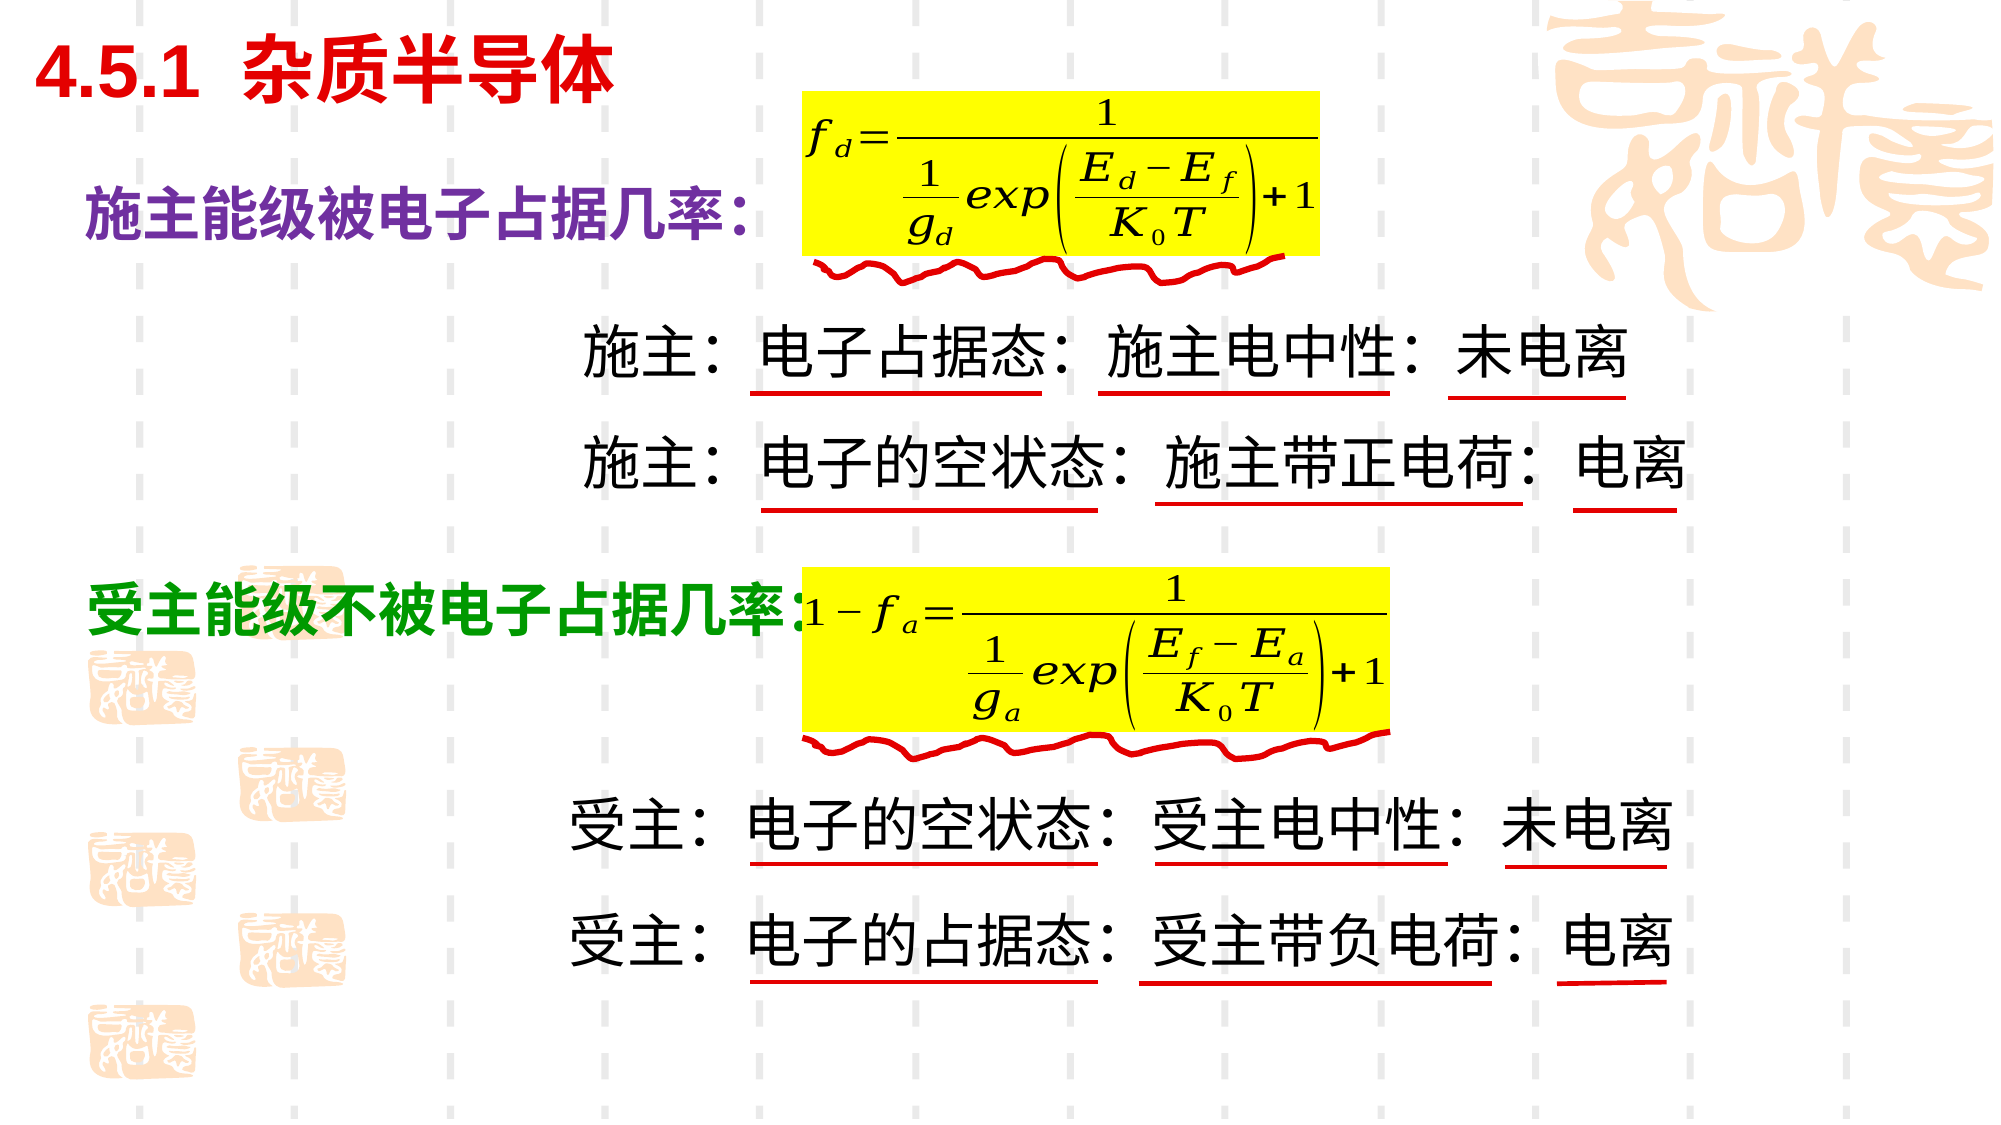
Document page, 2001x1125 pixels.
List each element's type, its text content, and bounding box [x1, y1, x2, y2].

text_box 施主：电子占据态：施主电中性：未电离 [567, 307, 1646, 393]
text_box 施主能级被电子占据几率： [69, 170, 799, 255]
text_box 4.5.1 杂质半导体 [20, 14, 647, 120]
text_box 受主：电子的占据态：受主带负电荷：电离 [554, 896, 1691, 981]
text_box [802, 731, 1391, 760]
text_box 受主能级不被电子占据几率： [72, 565, 860, 651]
text_box 受主：电子的空状态：受主电中性：未电离 [554, 781, 1691, 866]
text_box [813, 255, 1285, 284]
text_box 施主：电子的空状态：施主带正电荷：电离 [567, 418, 1705, 504]
